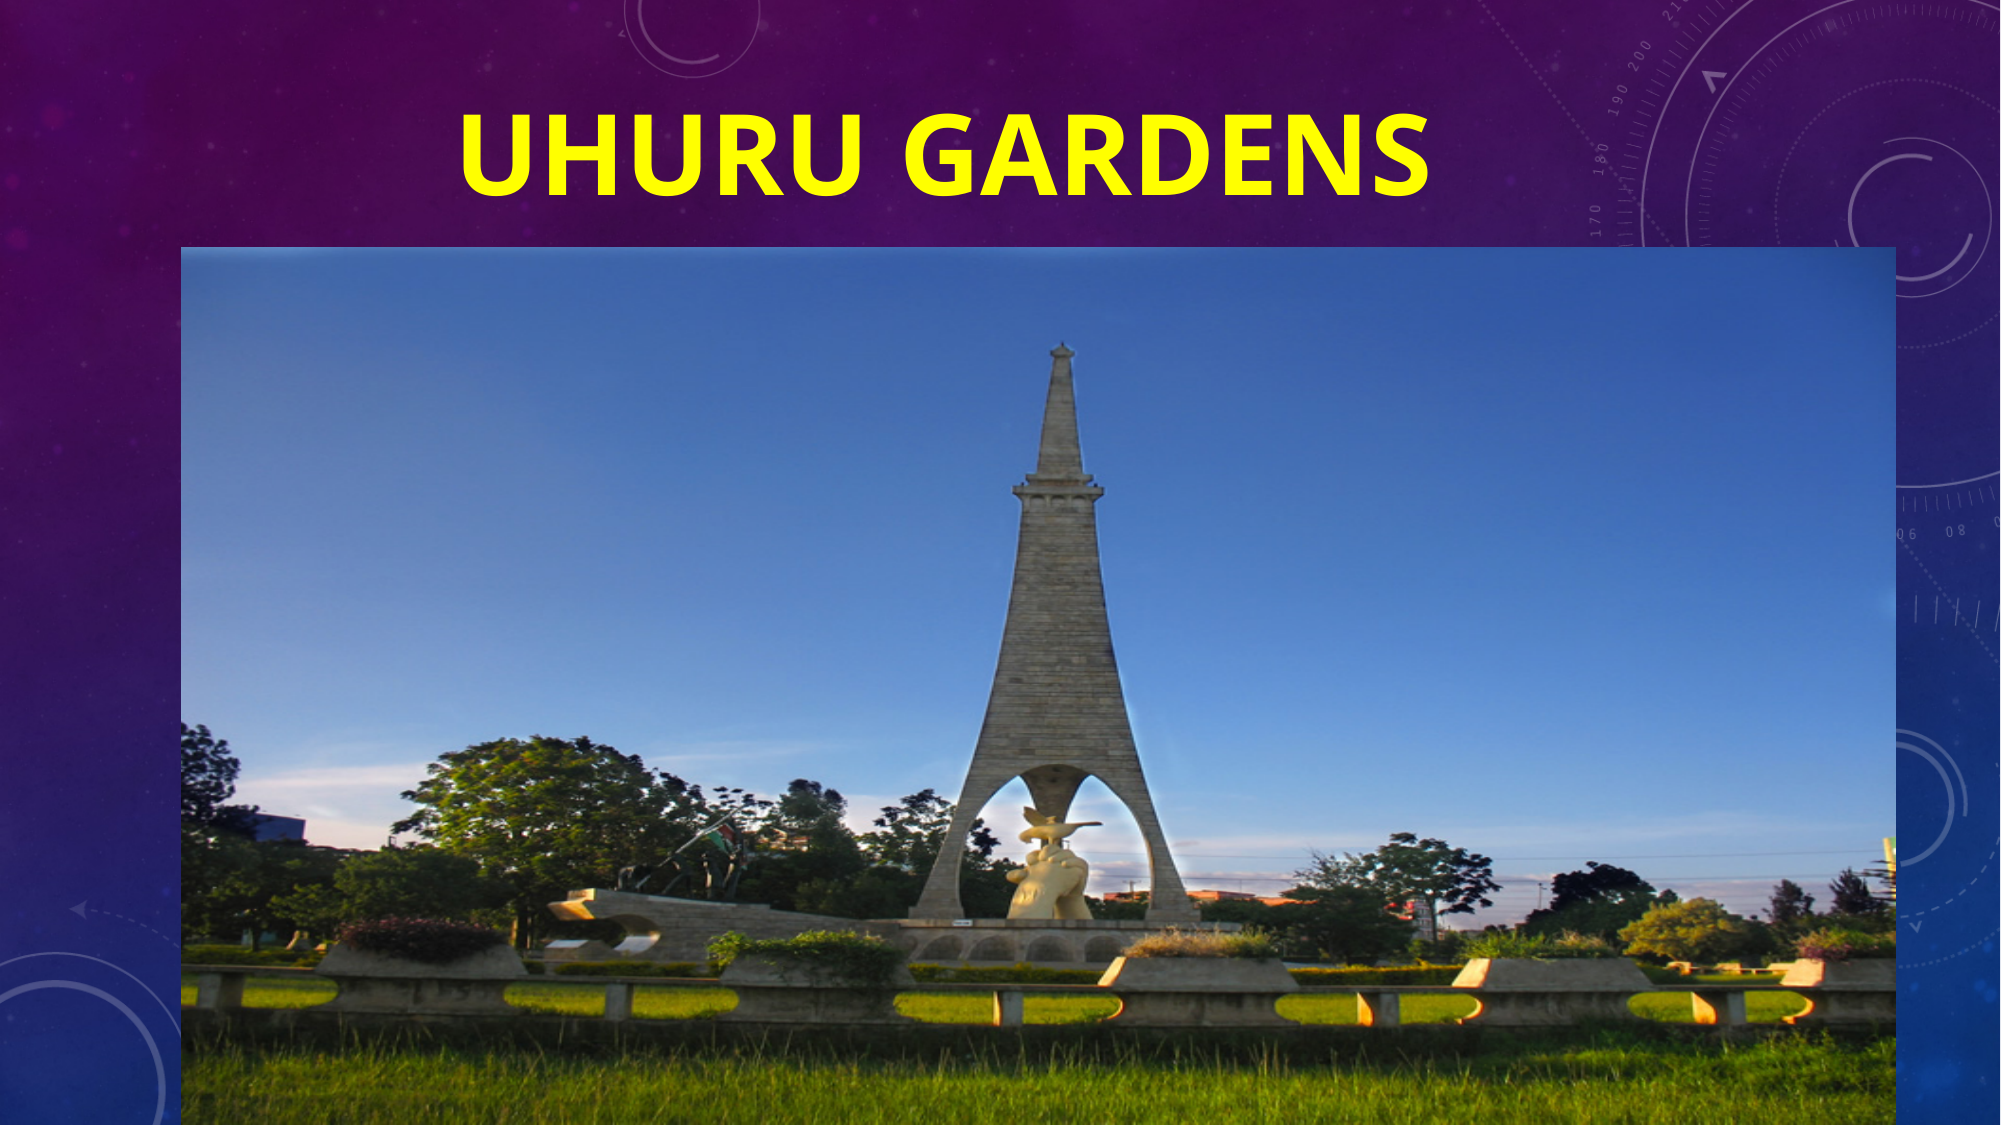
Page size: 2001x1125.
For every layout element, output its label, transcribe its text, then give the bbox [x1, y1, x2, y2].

title Uhuru gardens [112, 53, 1775, 248]
picture [0, 0, 2001, 1125]
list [181, 247, 1896, 1125]
